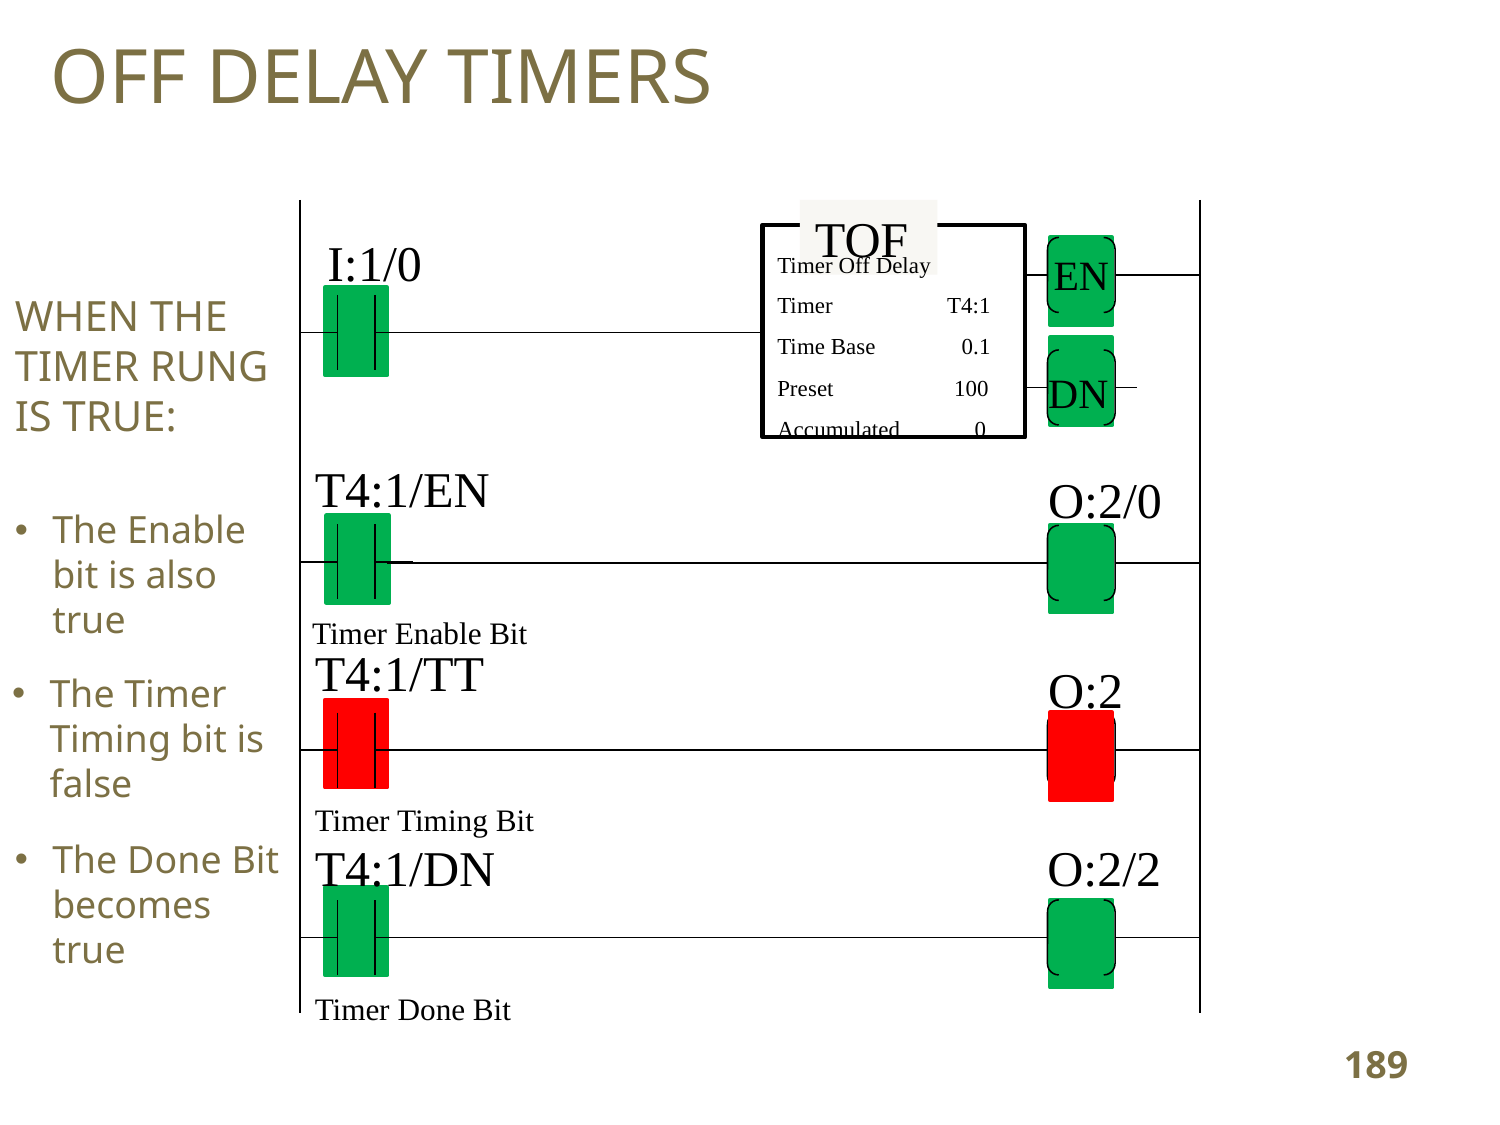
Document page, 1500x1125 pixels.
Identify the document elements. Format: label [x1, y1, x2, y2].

text_box [0, 199, 1201, 1035]
title [37, 22, 1418, 135]
text_box [0, 662, 298, 813]
slide_number [1330, 1051, 1490, 1098]
